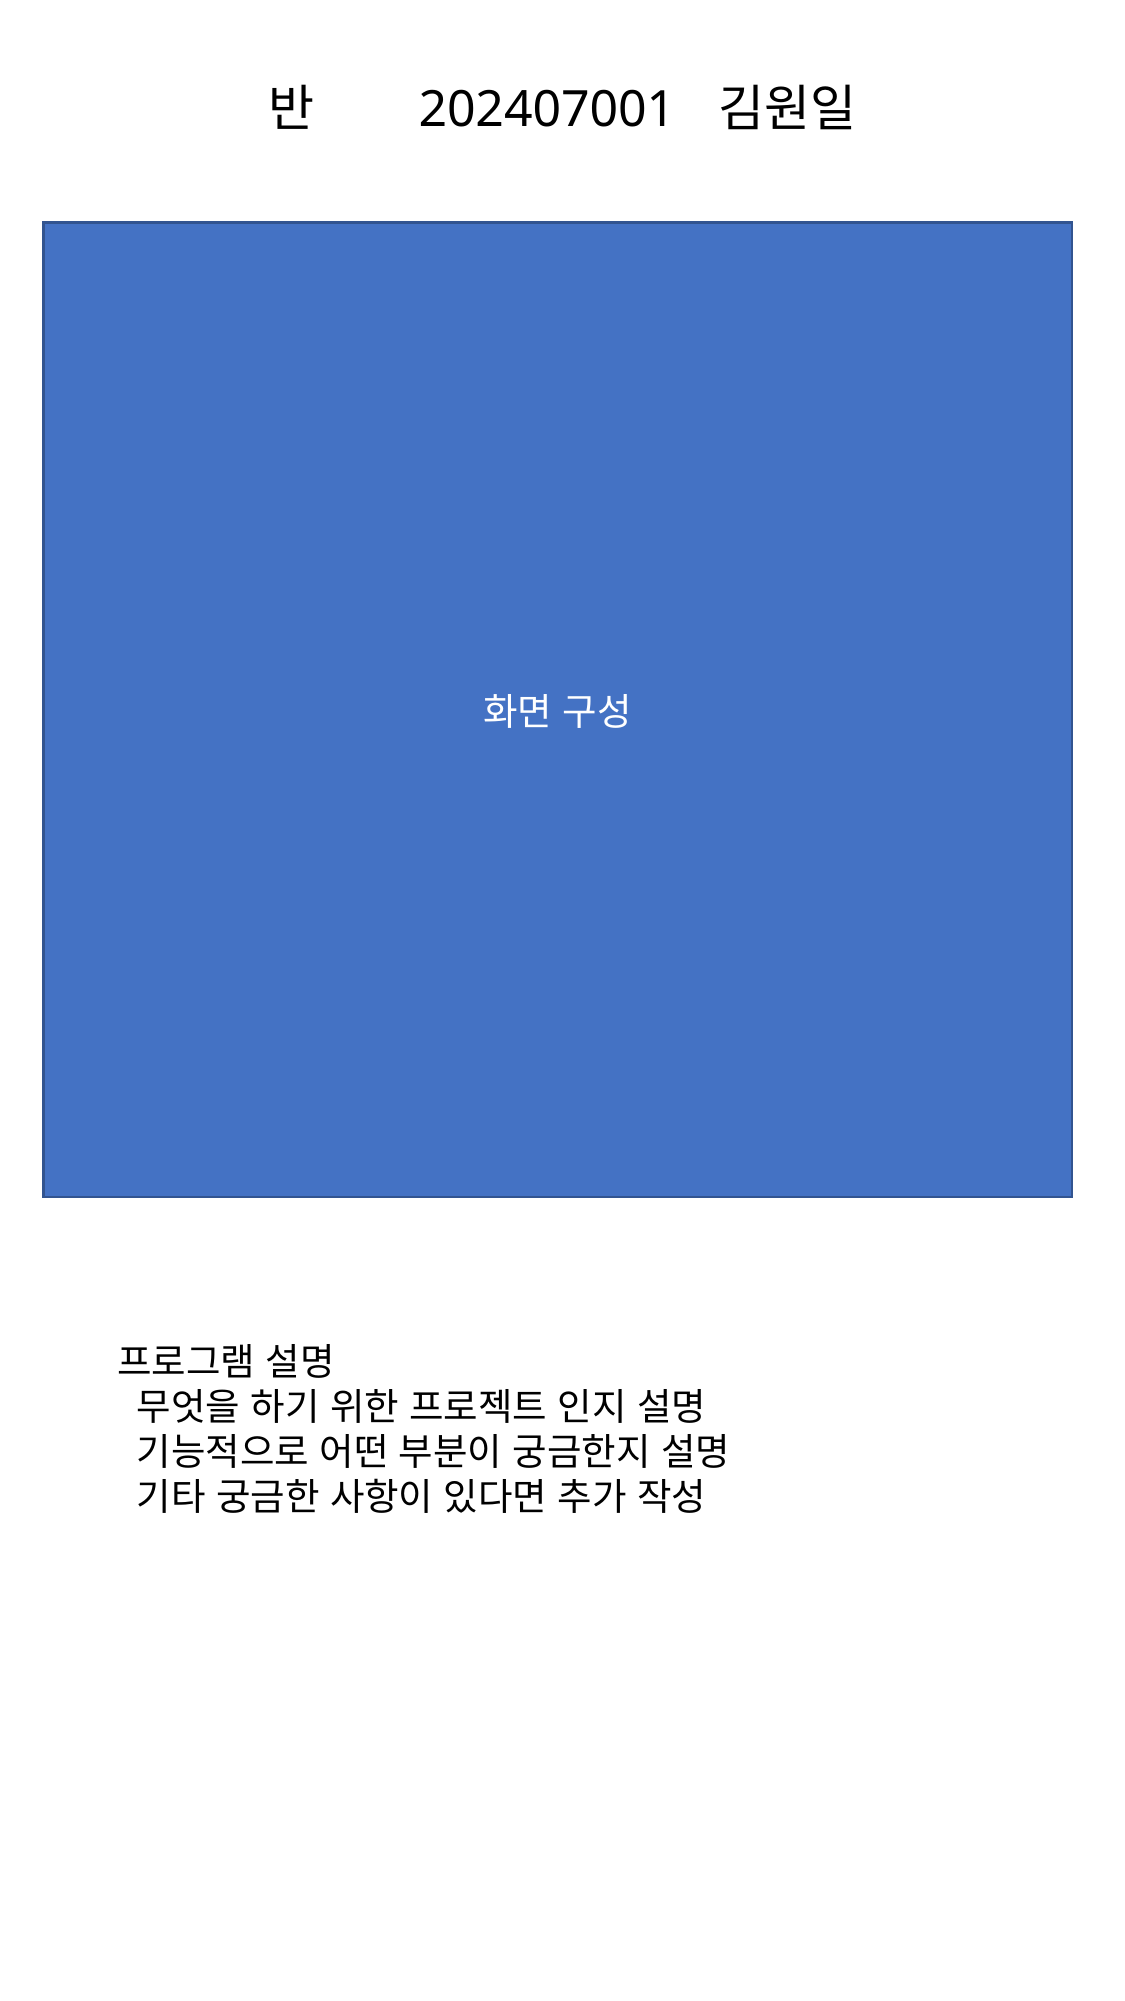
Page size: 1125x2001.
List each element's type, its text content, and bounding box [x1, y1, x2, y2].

text_box 프로그램 설명 무엇을 하기 위한 프로젝트 인지 설명 기능적으로 어떤 부분이 궁금한지 설명 기타 궁금한 사항이 있다면 추가 작성 [102, 1330, 746, 1571]
title 반 202407001 김원일 [84, 53, 1041, 146]
text_box 화면 구성 [42, 221, 1073, 1198]
